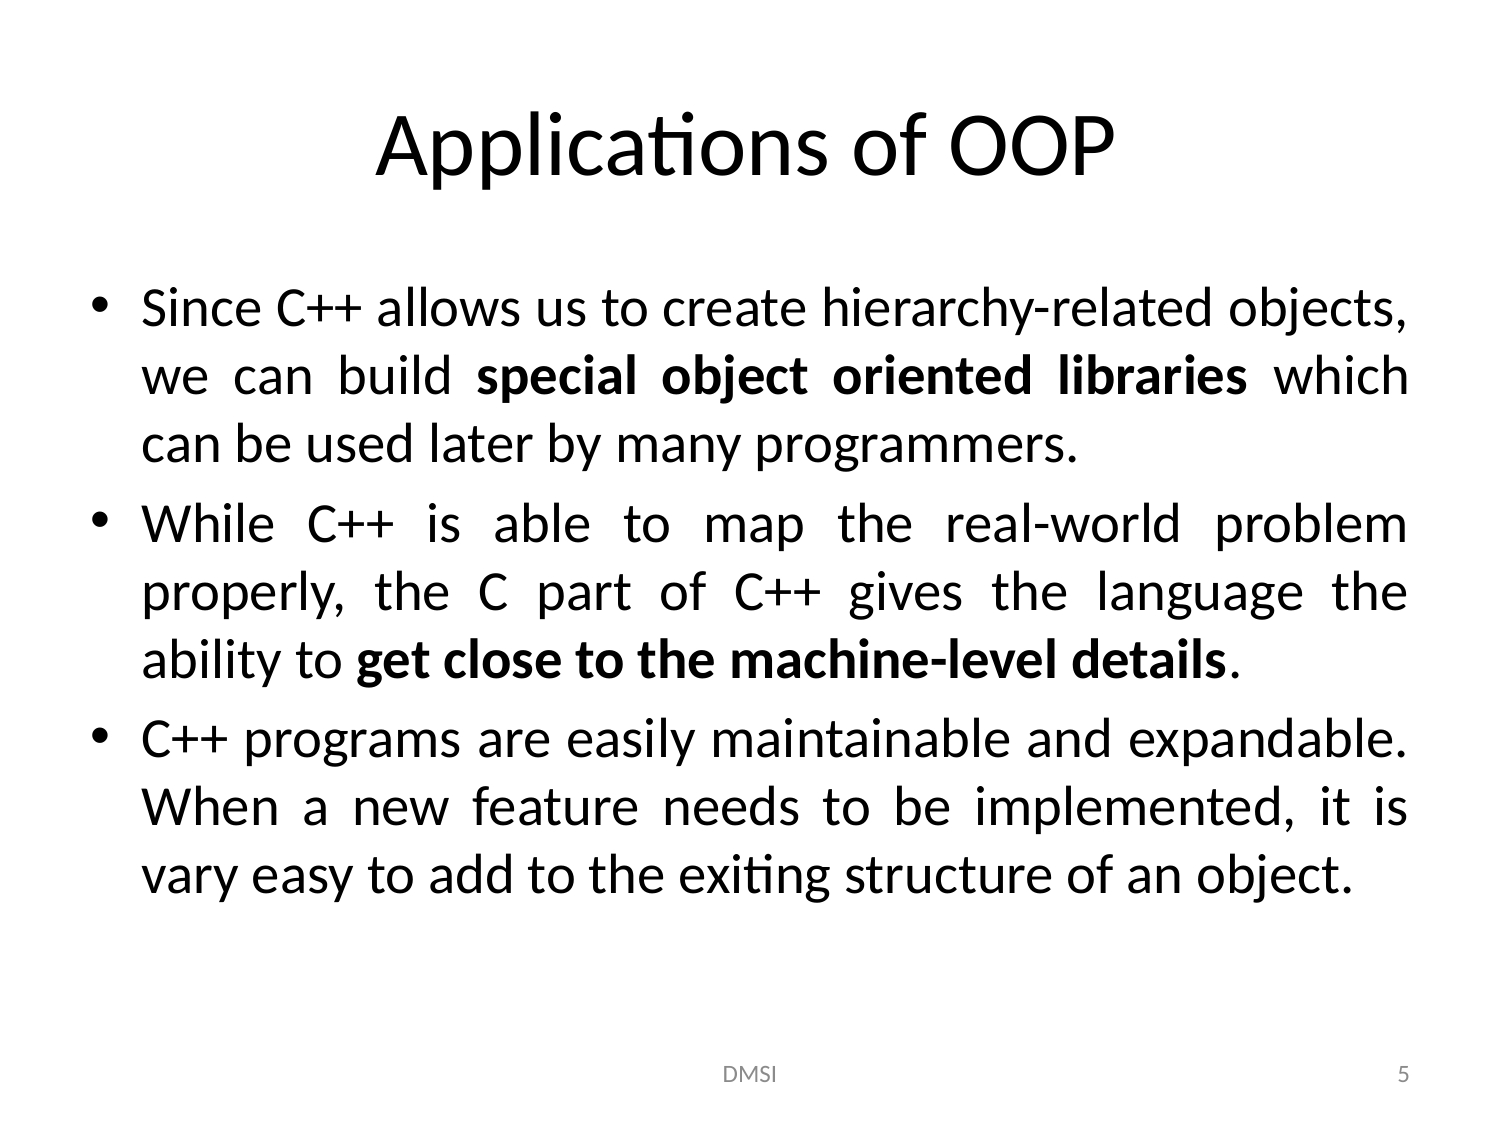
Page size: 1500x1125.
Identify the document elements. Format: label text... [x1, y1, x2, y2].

list Since C++ allows us to create hierarchy-related objects, we can build special object oriented libraries which can be used later by many programmers. While C++ is able to map the real-world problem properly, the C part of C++ gives the language the ability to get close to the machine-level details. C++ programs are easily maintainable and expandable. When a new feature needs to be implemented, it is vary easy to add to the exiting structure of an object. [75, 262, 1425, 1005]
title Applications of OOP [75, 45, 1425, 233]
slide_number 5 [1074, 1042, 1425, 1103]
footer DMSI [512, 1042, 988, 1103]
